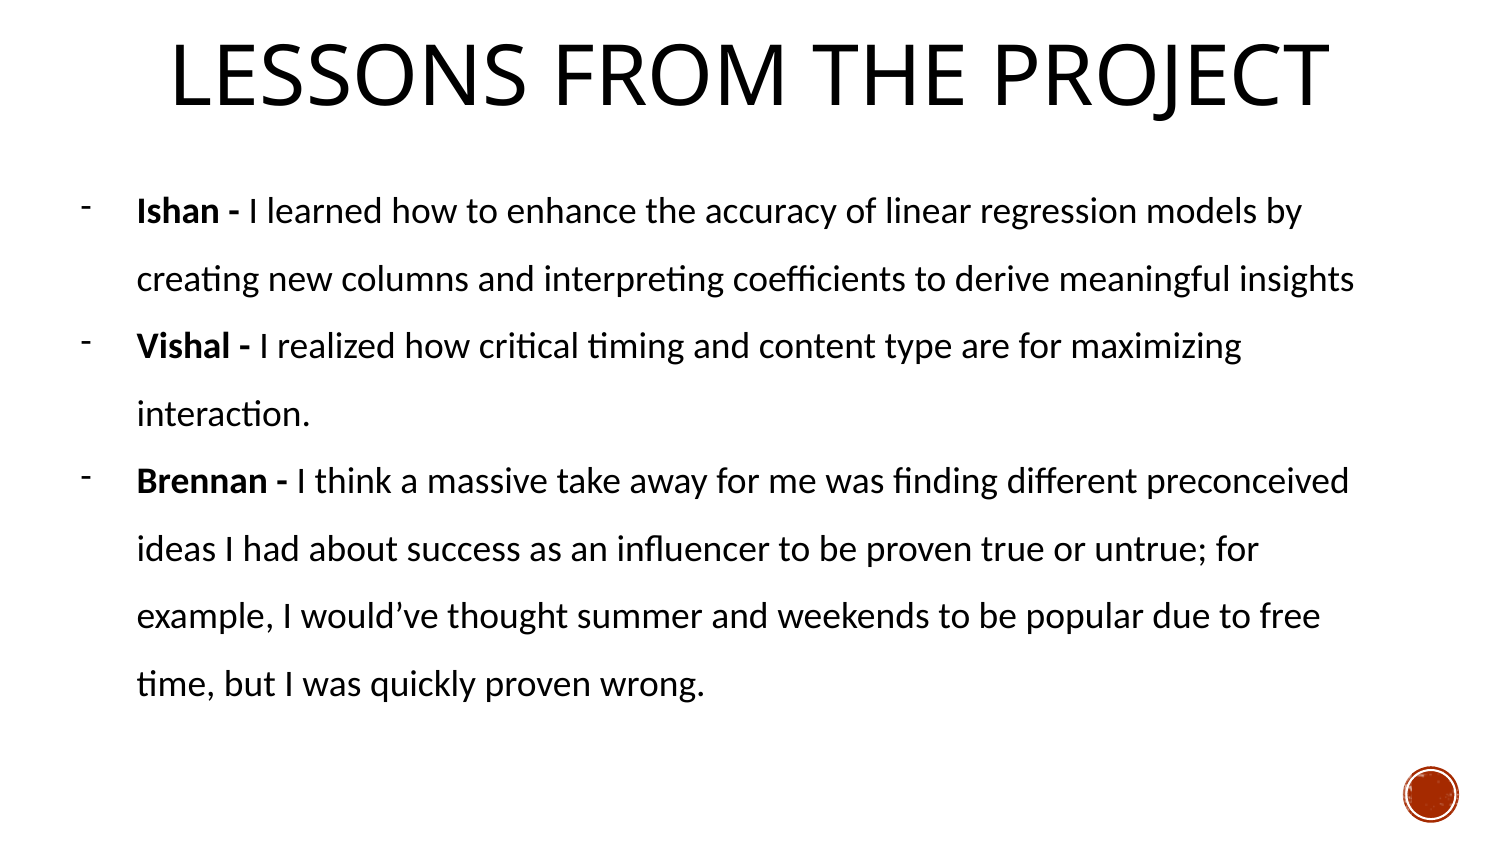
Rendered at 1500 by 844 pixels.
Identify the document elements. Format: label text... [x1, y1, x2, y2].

text_box Ishan - I learned how to enhance the accuracy of linear regression models by creating new columns and interpreting coefficients to derive meaningful insights Vishal - I realized how critical timing and content type are for maximizing interaction. Brennan - I think a massive take away for me was finding different preconceived ideas I had about success as an influencer to be proven true or untrue; for example, I would’ve thought summer and weekends to be popular due to free time, but I was quickly proven wrong. [46, 148, 1407, 731]
title Lessons from the Project [75, 8, 1425, 149]
